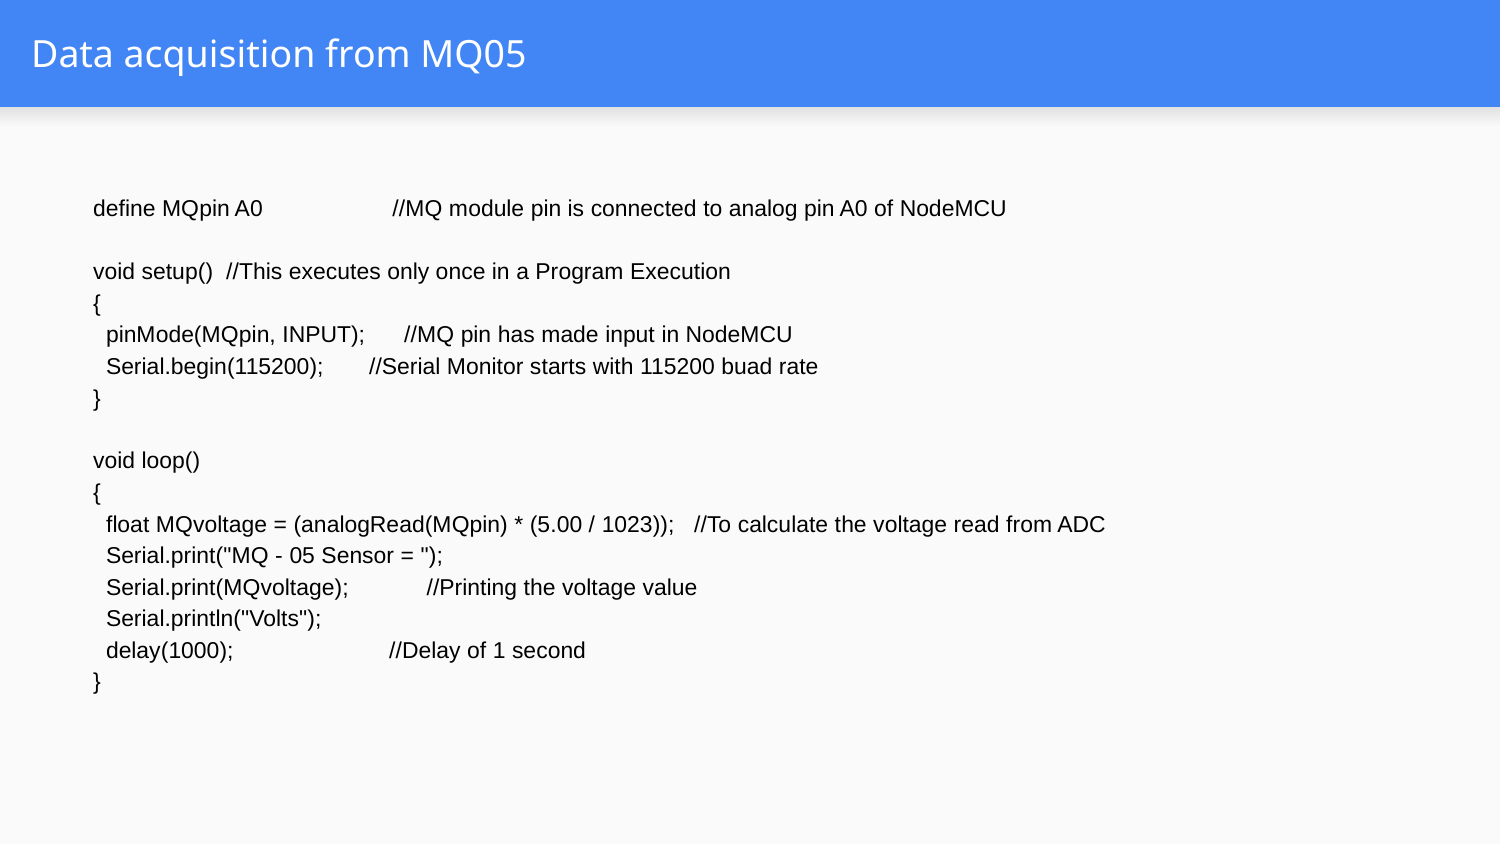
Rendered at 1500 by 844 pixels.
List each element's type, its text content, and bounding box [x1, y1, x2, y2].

text_box define MQpin A0 //MQ module pin is connected to analog pin A0 of NodeMCU void setup() //This executes only once in a Program Execution { pinMode(MQpin, INPUT); //MQ pin has made input in NodeMCU Serial.begin(115200); //Serial Monitor starts with 115200 buad rate } void loop() { float MQvoltage = (analogRead(MQpin) * (5.00 / 1023)); //To calculate the voltage read from ADC Serial.print("MQ - 05 Sensor = "); Serial.print(MQvoltage); //Printing the voltage value Serial.println("Volts"); delay(1000); //Delay of 1 second } [78, 115, 1475, 844]
title Data acquisition from MQ05 [16, 2, 1464, 102]
